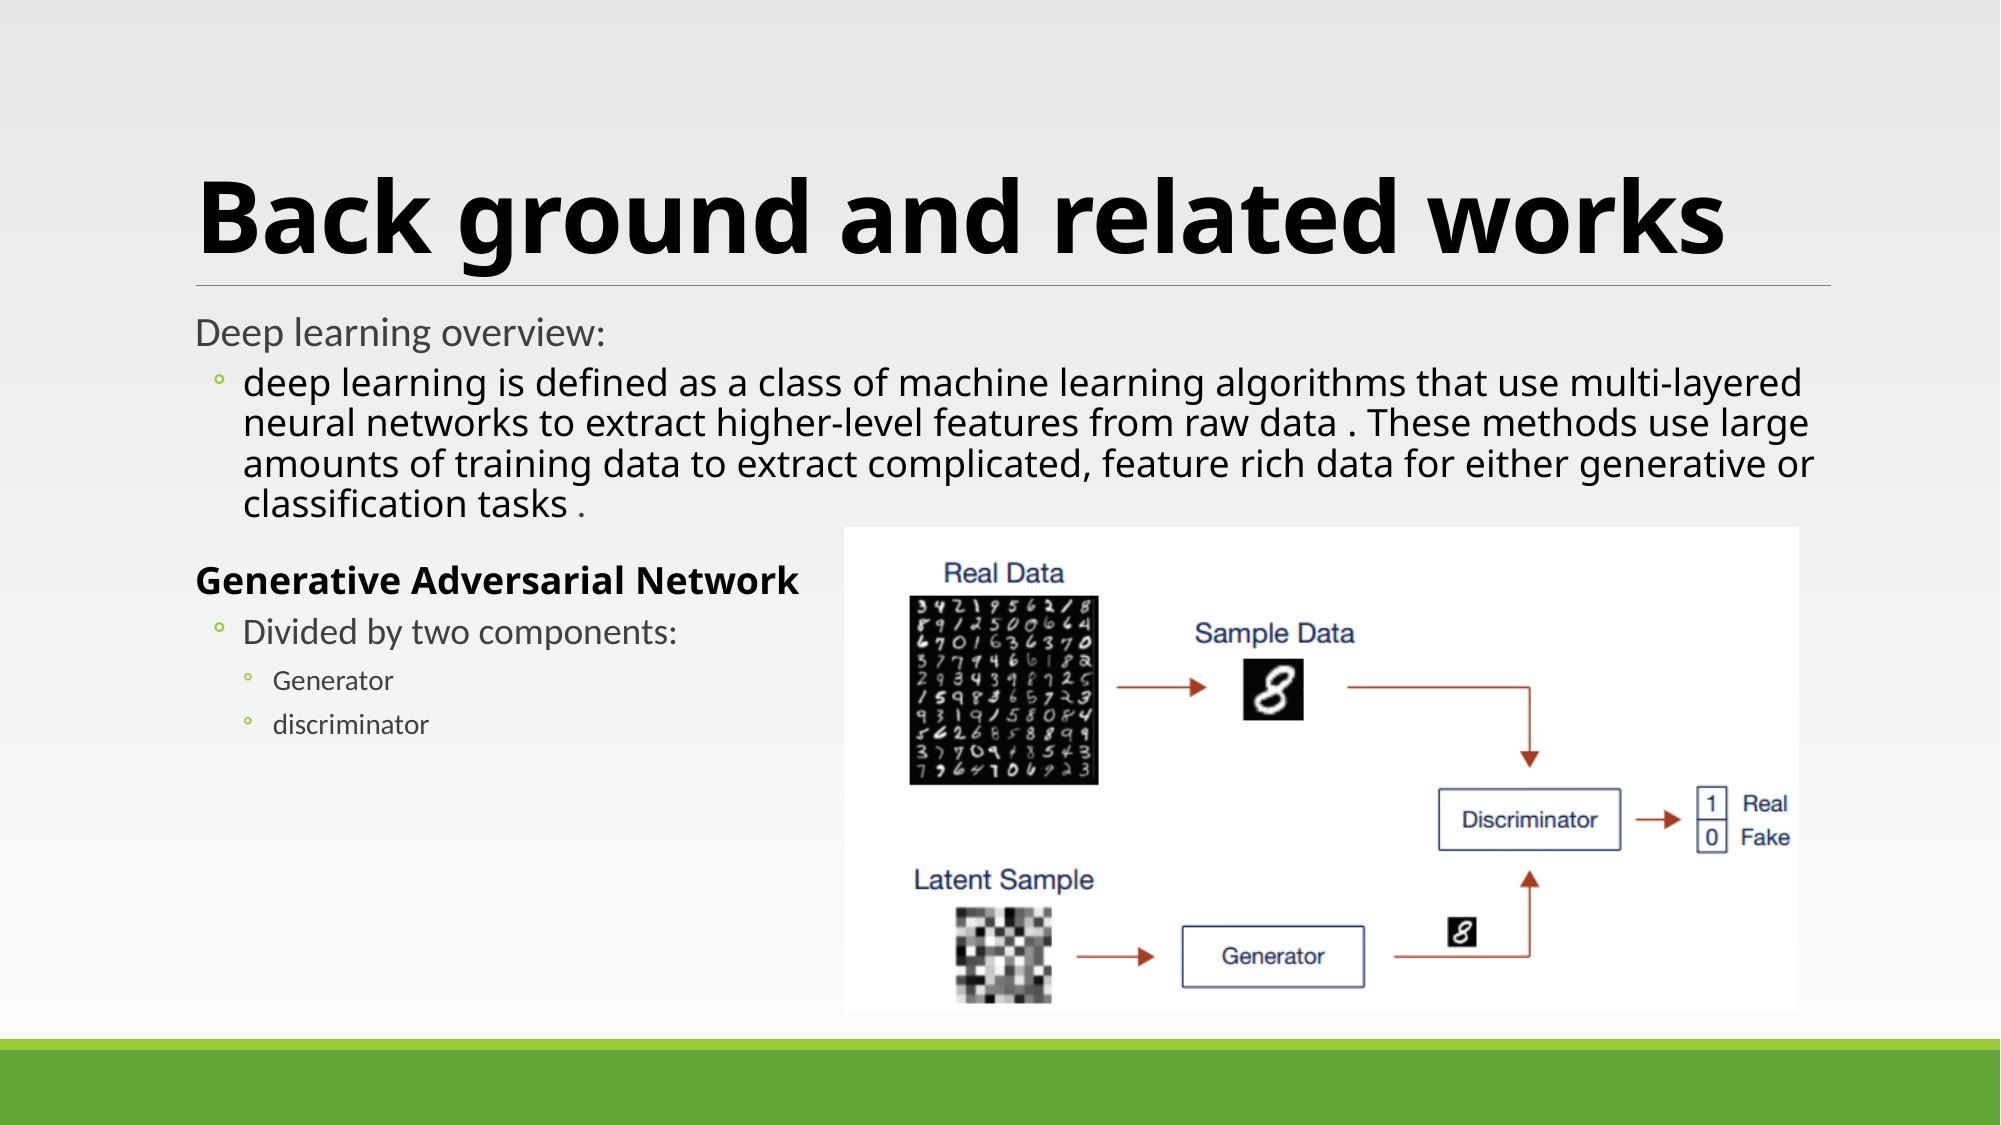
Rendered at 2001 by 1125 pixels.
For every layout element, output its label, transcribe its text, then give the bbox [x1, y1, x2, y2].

title Back ground and related works [180, 43, 1830, 282]
picture [844, 527, 1799, 1014]
list Deep learning overview: deep learning is defined as a class of machine learning algorithms that use multi-layered neural networks to extract higher-level features from raw data . These methods use large amounts of training data to extract complicated, feature rich data for either generative or classification tasks . Generative Adversarial Network Divided by two components: Generator discriminator [180, 302, 1830, 963]
